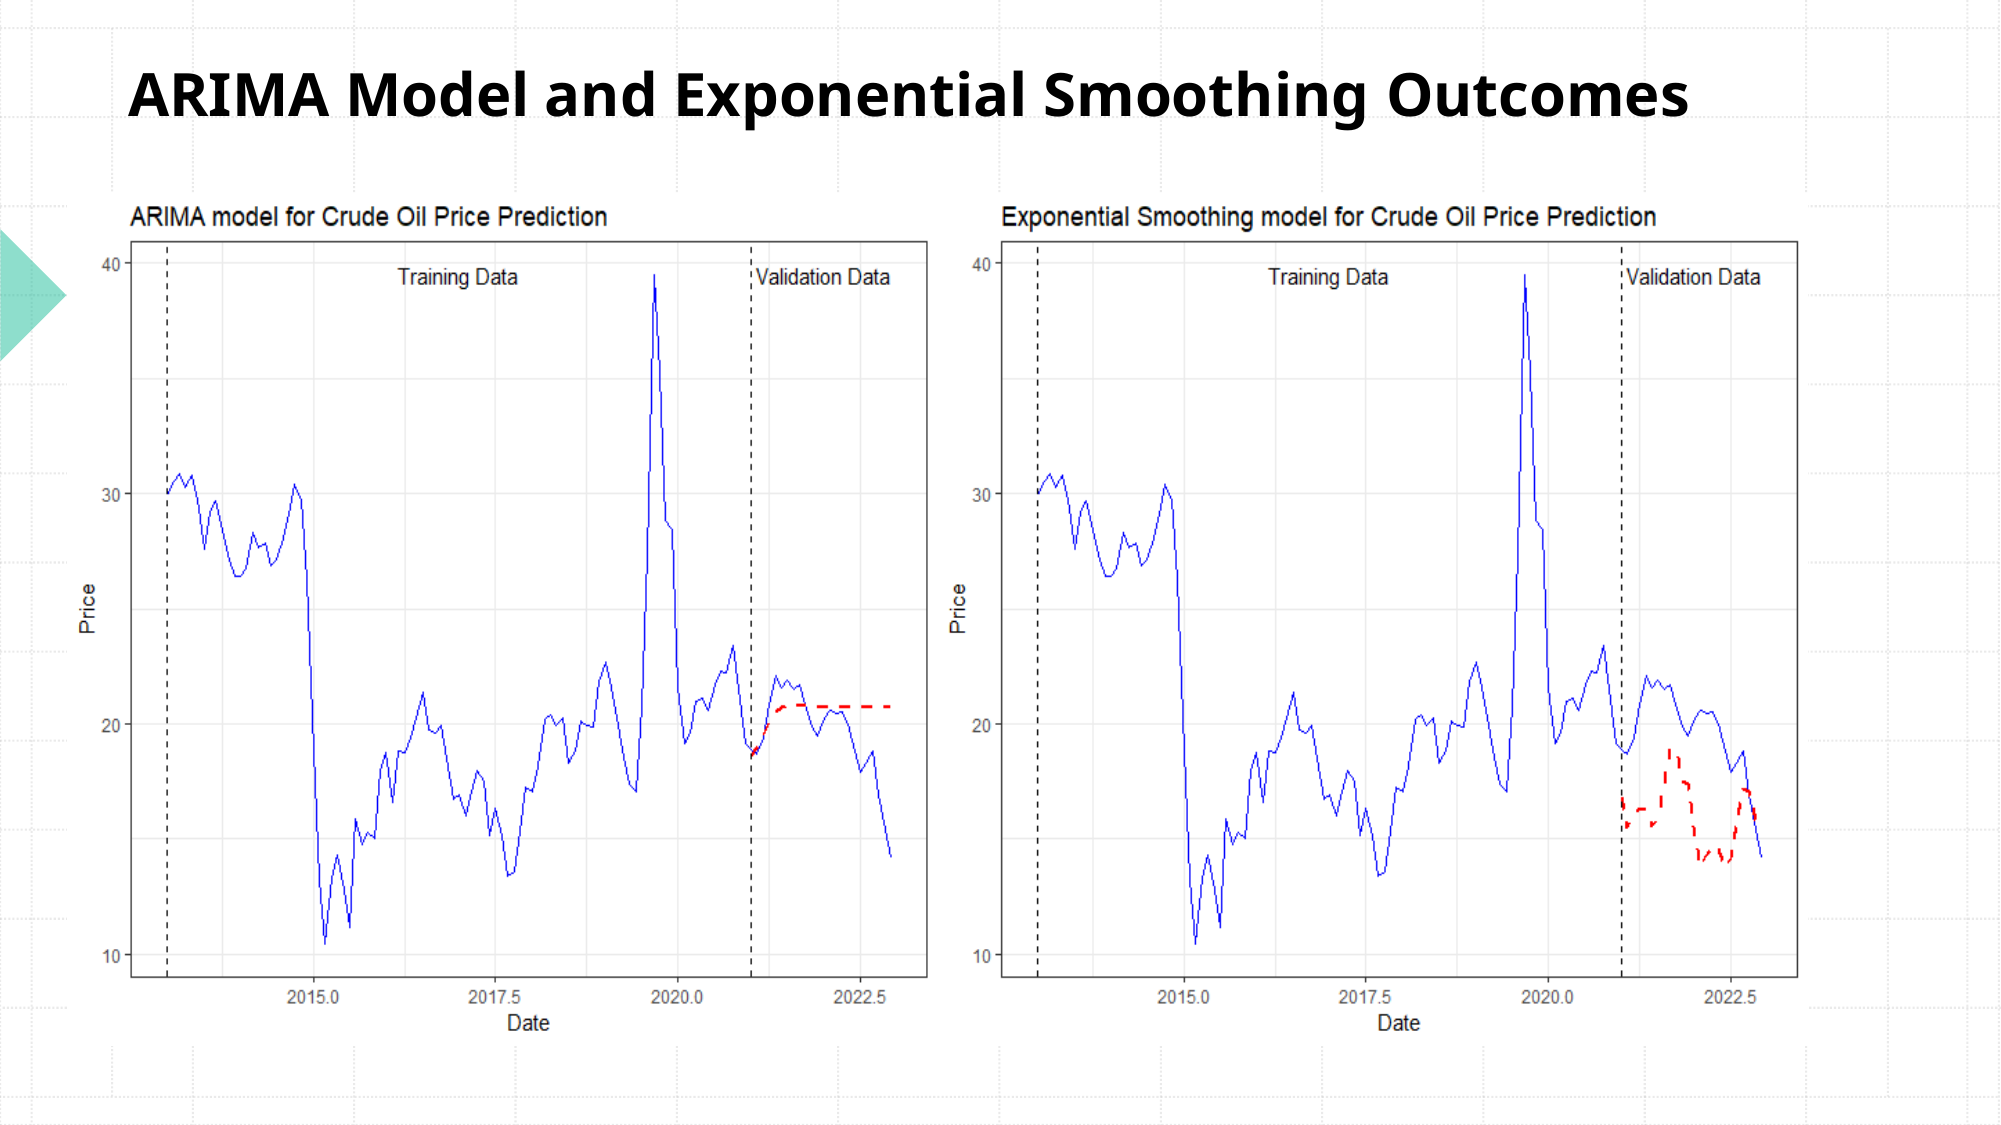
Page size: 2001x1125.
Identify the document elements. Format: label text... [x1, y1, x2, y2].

title ARIMA Model and Exponential Smoothing Outcomes [113, 0, 1808, 137]
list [66, 193, 1808, 1046]
